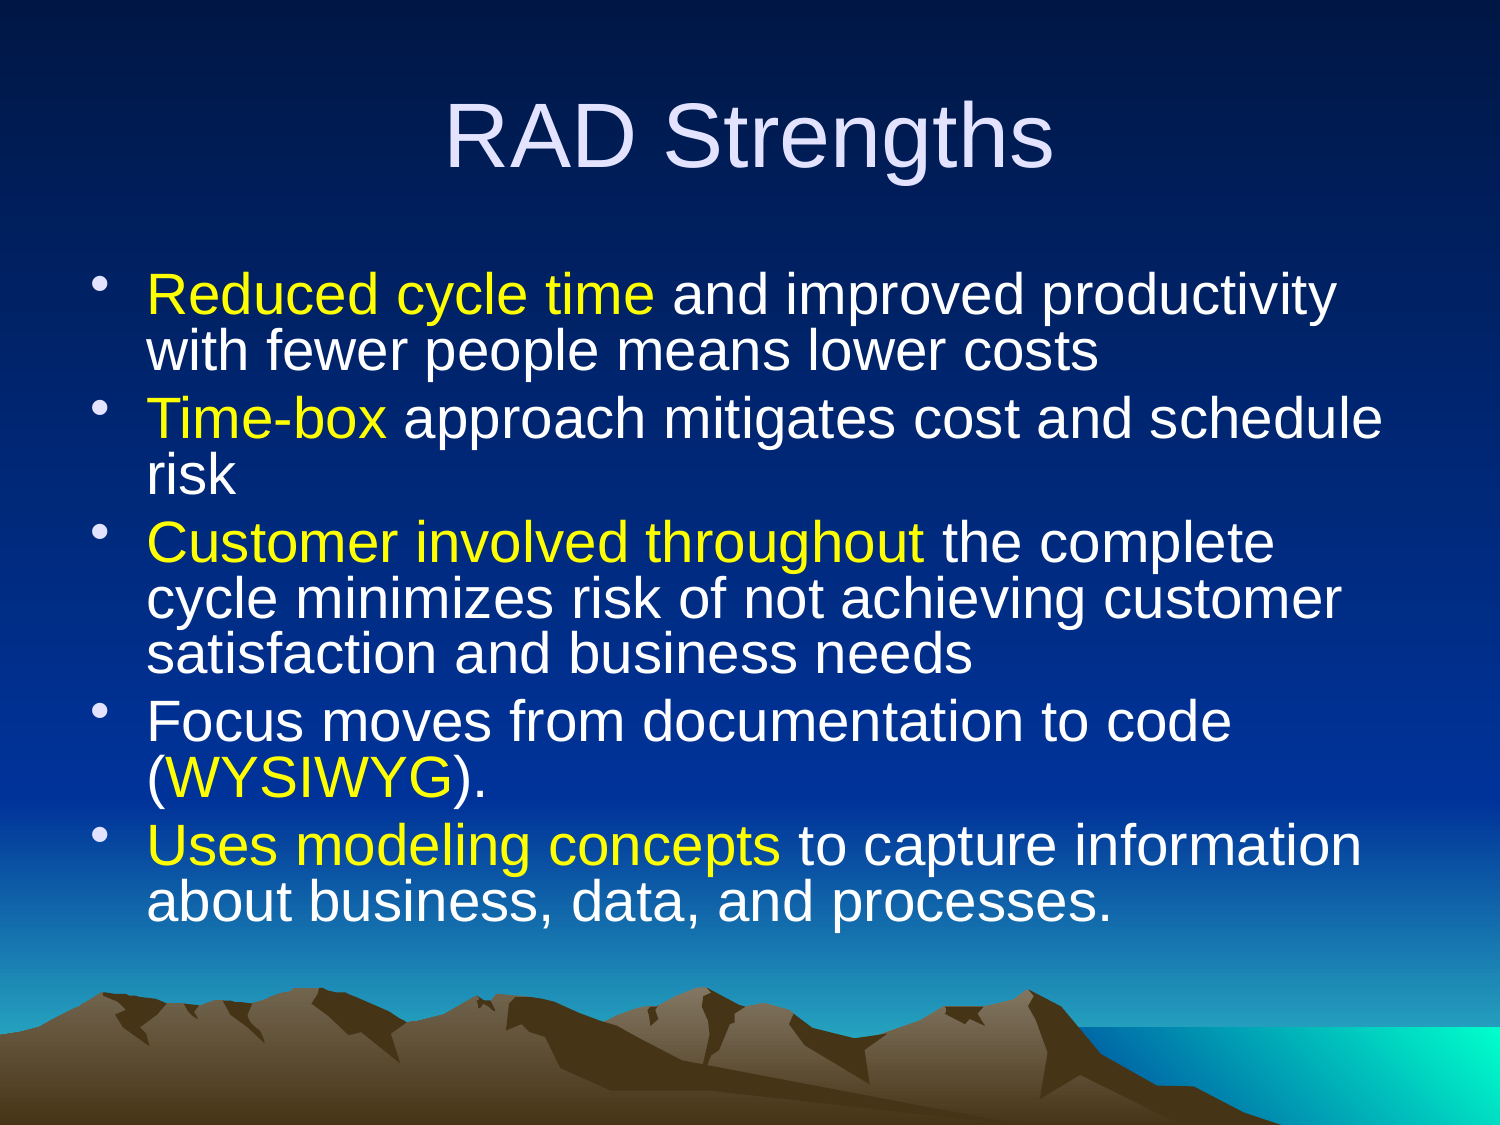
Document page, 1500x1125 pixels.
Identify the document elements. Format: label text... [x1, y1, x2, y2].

title RAD Strengths [75, 37, 1425, 225]
list Reduced cycle time and improved productivity with fewer people means lower costs Time-box approach mitigates cost and schedule risk Customer involved throughout the complete cycle minimizes risk of not achieving customer satisfaction and business needs Focus moves from documentation to code (WYSIWYG). Uses modeling concepts to capture information about business, data, and processes. [75, 262, 1425, 1000]
